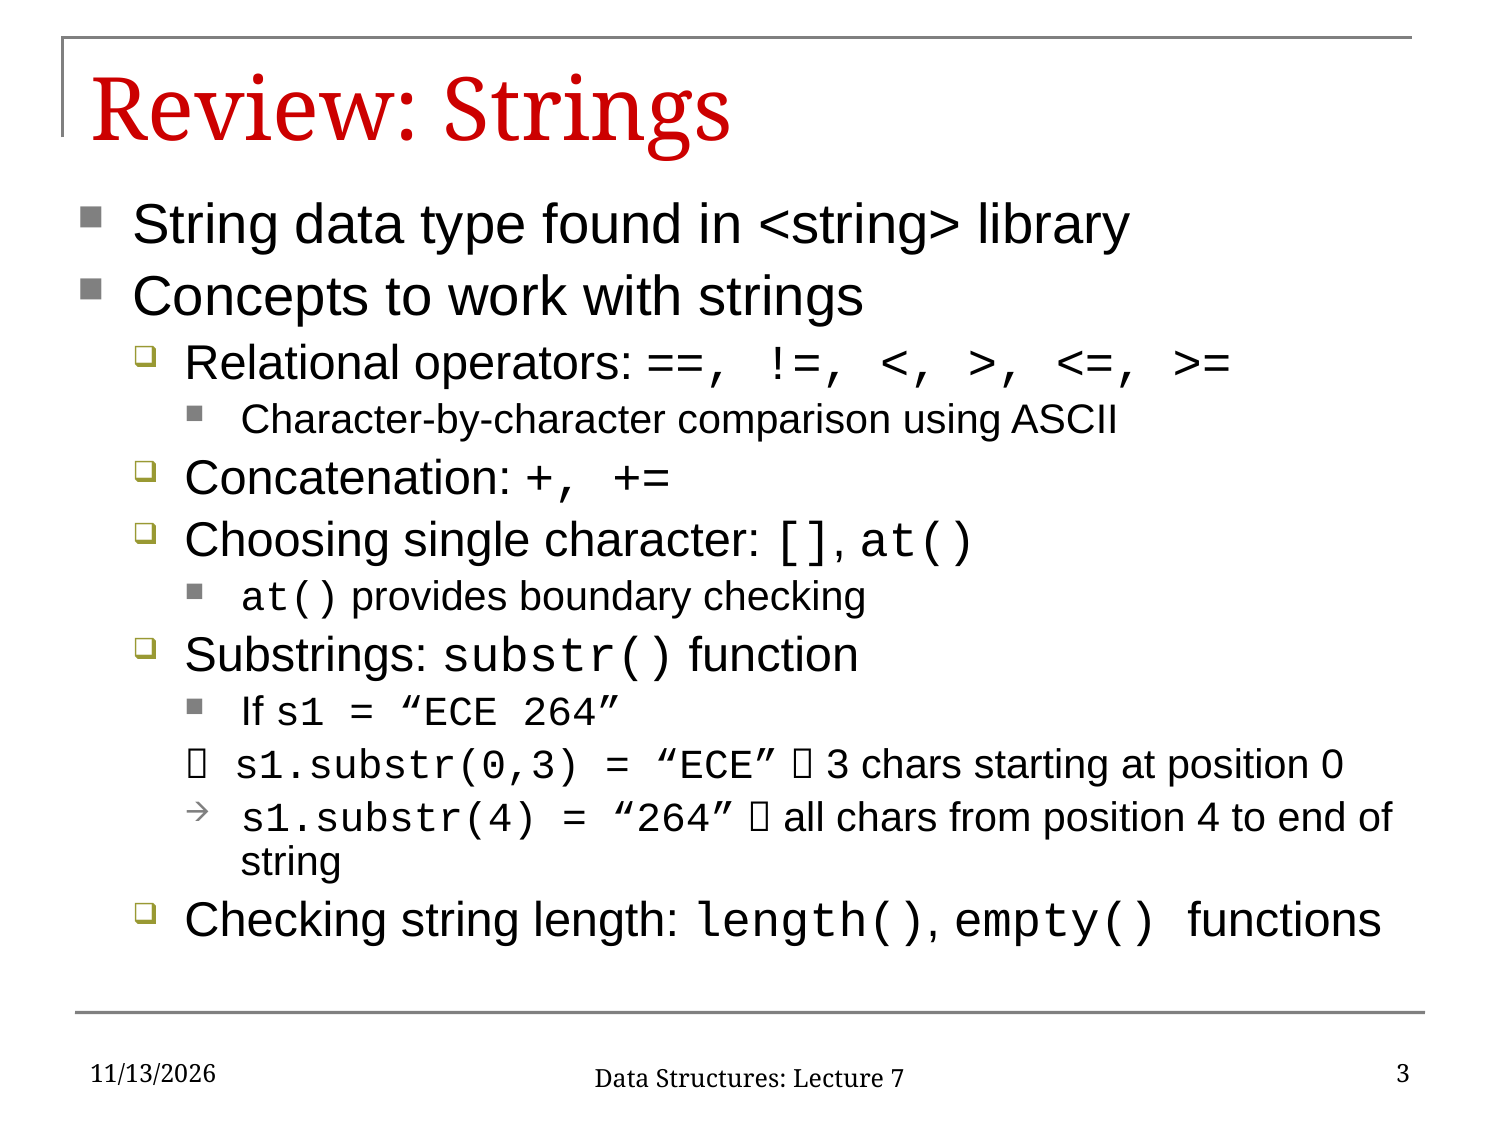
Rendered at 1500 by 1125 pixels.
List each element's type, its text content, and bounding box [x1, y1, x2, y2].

title Review: Strings [75, 45, 1425, 163]
list String data type found in <string> library Concepts to work with strings Relational operators: ==, !=, <, >, <=, >= Character-by-character comparison using ASCII Concatenation: +, += Choosing single character: [], at() at() provides boundary checking Substrings: substr() function If s1 = “ECE 264”  s1.substr(0,3) = “ECE”  3 chars starting at position 0 s1.substr(4) = “264”  all chars from position 4 to end of string Checking string length: length(), empty() functions [62, 187, 1413, 1006]
slide_number 3 [1074, 1023, 1426, 1100]
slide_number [74, 1023, 426, 1100]
footer Data Structures: Lecture 7 [512, 1024, 988, 1101]
